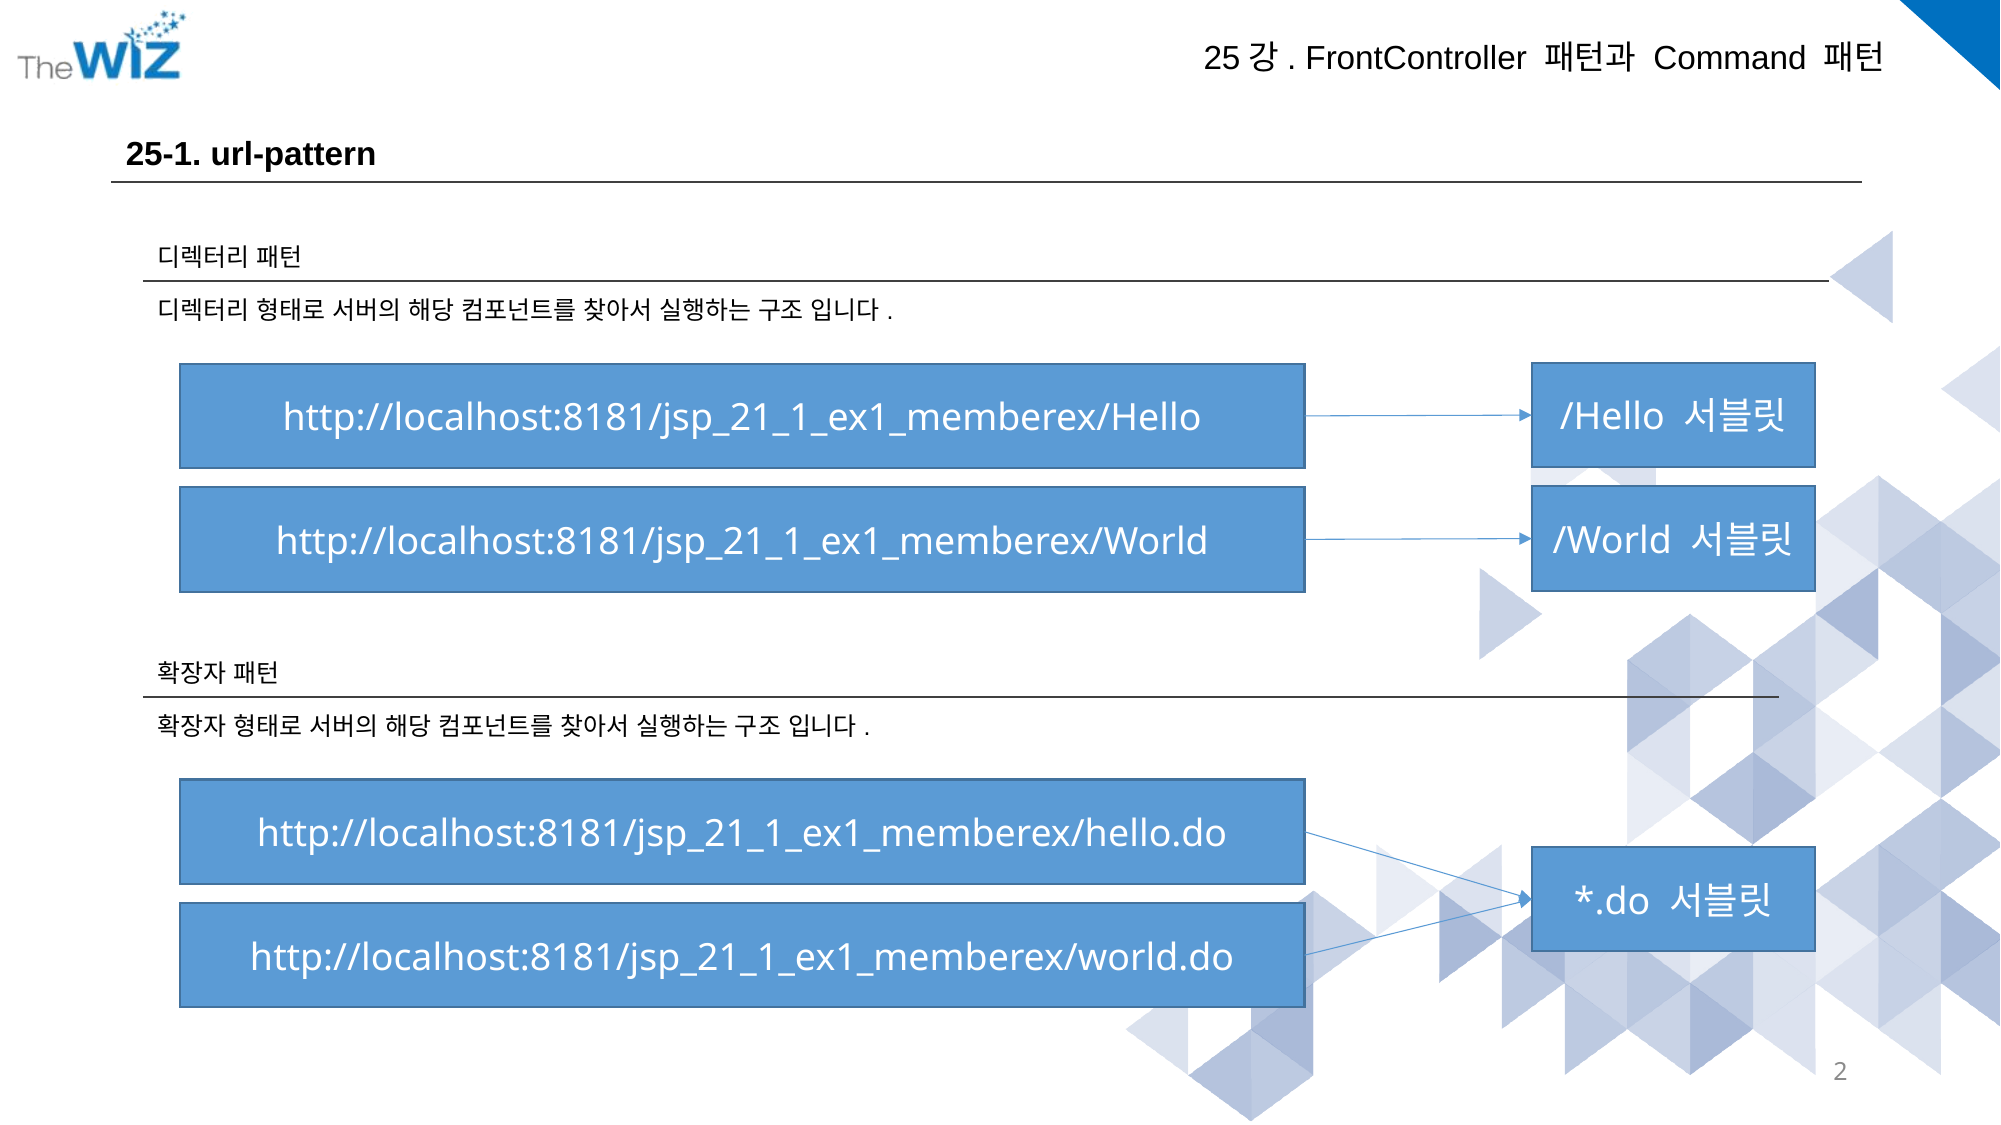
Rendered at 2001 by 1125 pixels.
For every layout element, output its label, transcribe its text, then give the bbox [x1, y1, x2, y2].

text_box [1304, 831, 1532, 899]
text_box /World 서블릿 [1531, 485, 1816, 592]
slide_number 2 [1412, 1042, 1863, 1103]
picture [0, 0, 215, 90]
text_box /Hello 서블릿 [1531, 362, 1816, 468]
text_box 디렉터리 패턴 [142, 234, 1779, 279]
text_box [1304, 899, 1532, 956]
text_box http://localhost:8181/jsp_21_1_ex1_memberex/World [179, 486, 1306, 593]
text_box *.do 서블릿 [1532, 846, 1816, 952]
text_box 확장자 형태로 서버의 해당 컴포넌트를 찾아서 실행하는 구조 입니다. [142, 702, 1779, 748]
text_box http://localhost:8181/jsp_21_1_ex1_memberex/hello.do [179, 778, 1306, 885]
text_box 디렉터리 형태로 서버의 해당 컴포넌트를 찾아서 실행하는 구조 입니다. [142, 287, 1779, 332]
text_box http://localhost:8181/jsp_21_1_ex1_memberex/world.do [179, 902, 1306, 1008]
text_box http://localhost:8181/jsp_21_1_ex1_memberex/Hello [179, 363, 1306, 469]
text_box 확장자 패턴 [142, 649, 1779, 695]
text_box 25-1. url-pattern [111, 124, 1863, 180]
